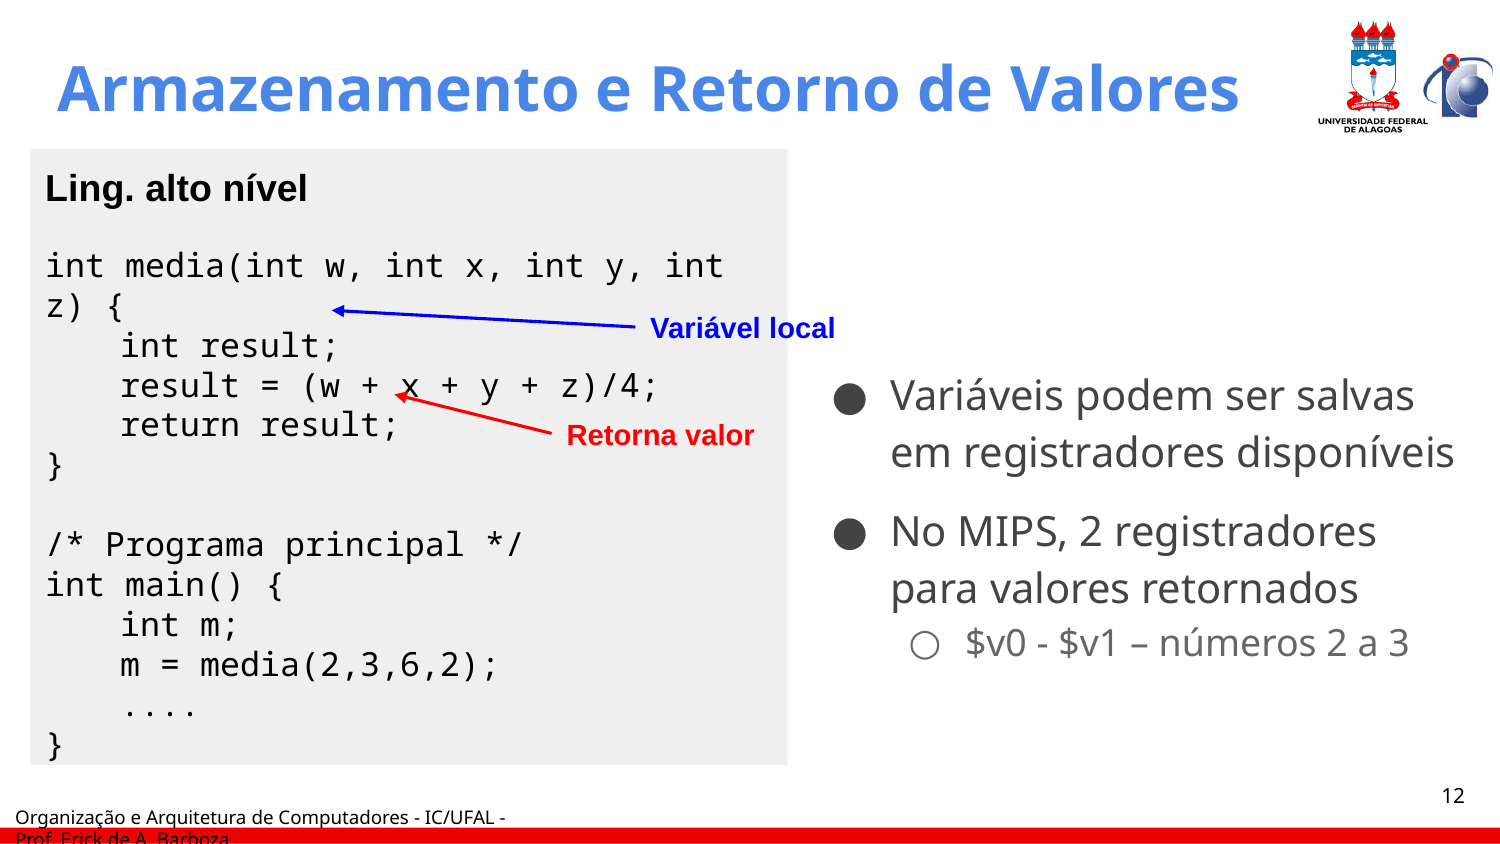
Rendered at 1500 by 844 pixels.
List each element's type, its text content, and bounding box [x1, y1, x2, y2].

text_box Retorna valor [551, 401, 777, 466]
text_box Variável local [635, 294, 852, 360]
picture [1316, 18, 1493, 135]
text_box Ling. alto nível int media(int w, int x, int y, int z) { int result; result = (w + x + y + z)/4; return result; } /* Programa principal */ int main() { int m; m = media(2,3,6,2); .... } [30, 148, 788, 765]
list Variáveis podem ser salvas em registradores disponíveis No MIPS, 2 registradores para valores retornados $v0 - $v1 – números 2 a 3 [800, 346, 1480, 793]
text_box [394, 394, 552, 434]
slide_number ‹#› [1389, 764, 1480, 830]
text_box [331, 310, 636, 328]
title Armazenamento e Retorno de Valores [42, 34, 1327, 125]
